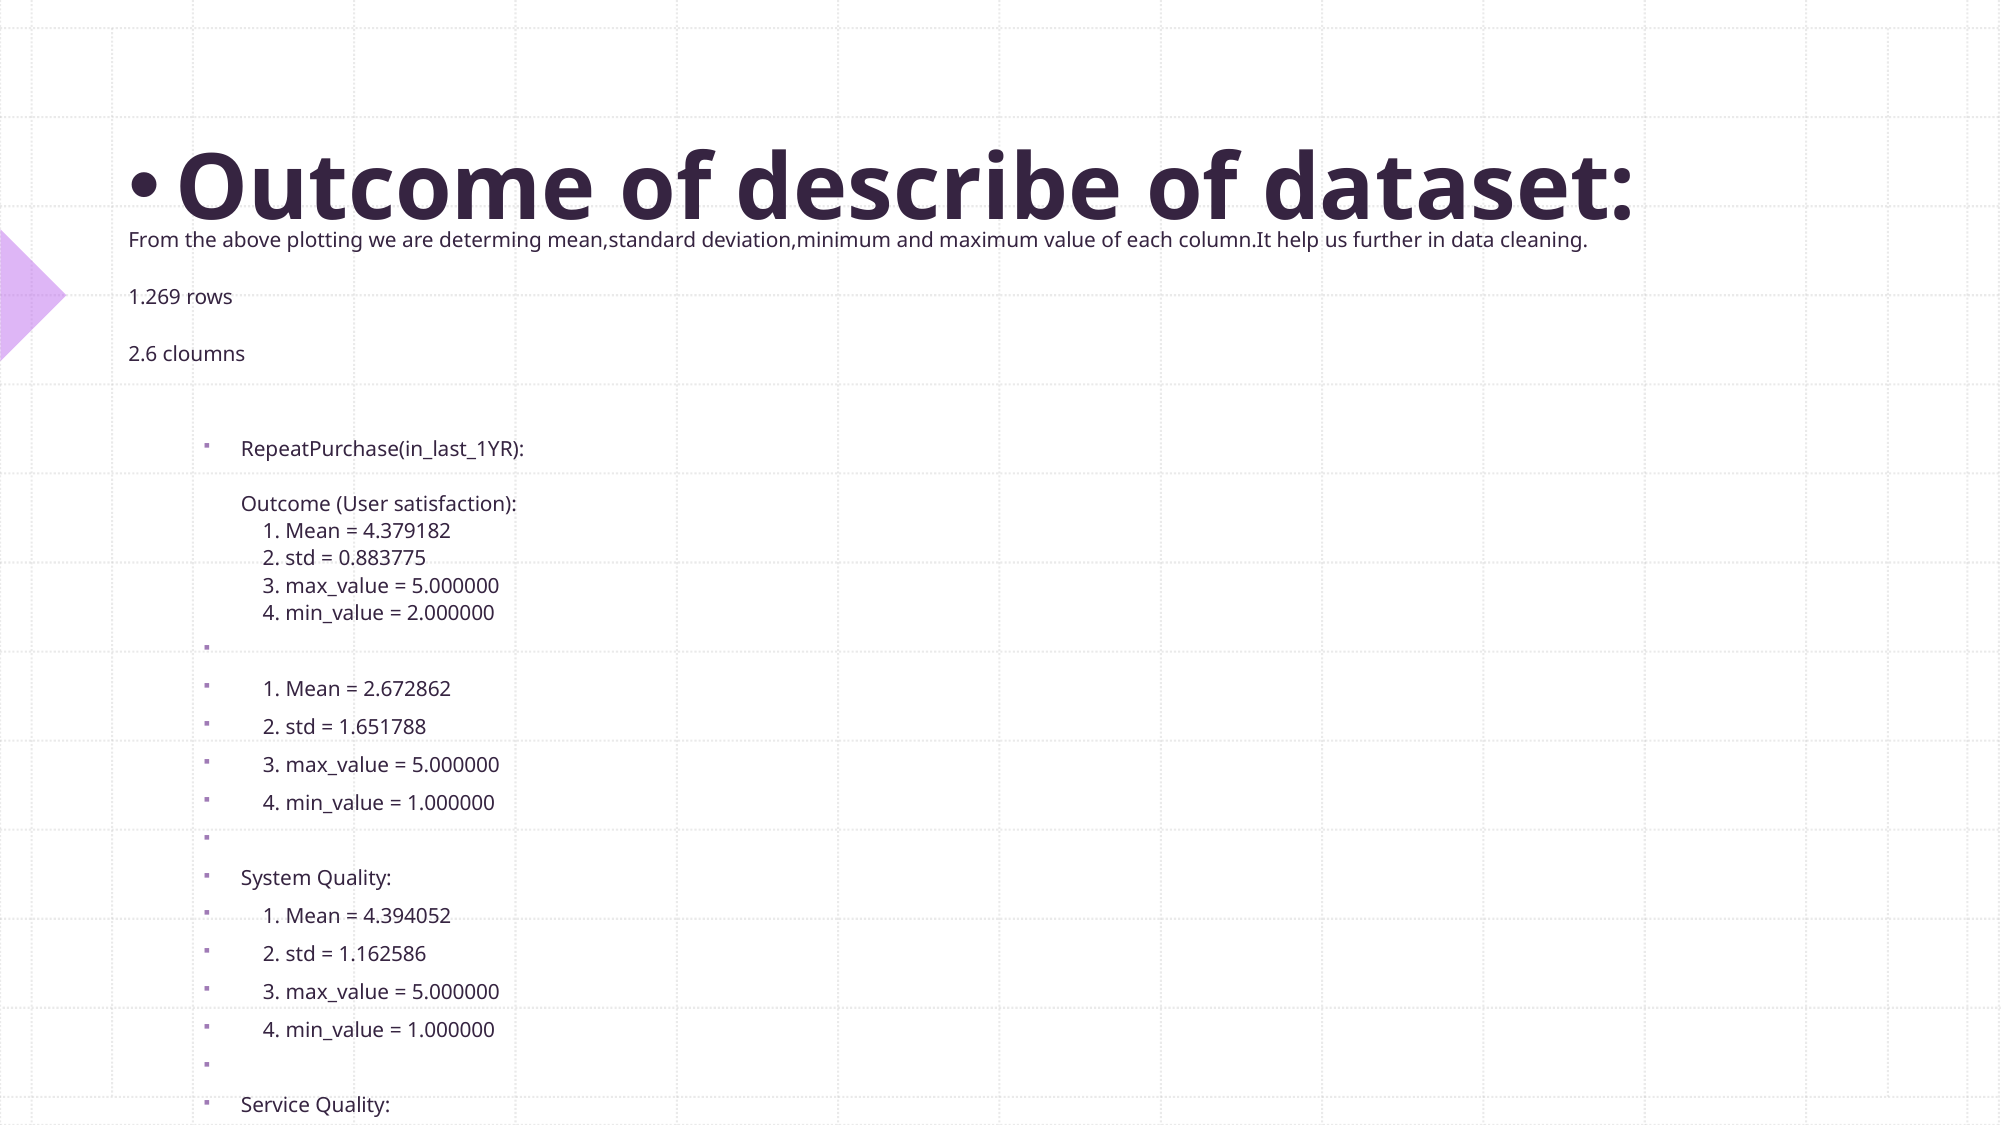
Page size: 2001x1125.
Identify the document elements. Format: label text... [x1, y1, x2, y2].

title Outcome of describe of dataset: [113, 119, 1808, 216]
list From the above plotting we are determing mean,standard deviation,minimum and maximum value of each column.It help us further in data cleaning. 1.269 rows 2.6 cloumns RepeatPurchase(in_last_1YR): Outcome (User satisfaction): 1. Mean = 4.379182 2. std = 0.883775 3. max_value = 5.000000 4. min_value = 2.000000 1. Mean = 2.672862 2. std = 1.651788 3. max_value = 5.000000 4. min_value = 1.000000 System Quality: 1. Mean = 4.394052 2. std = 1.162586 3. max_value = 5.000000 4. min_value = 1.000000 Service Quality: 1. Mean = 4.464684 2. std = 1.080551 3. max_value = 5.000000 4. min_value = 1.000000 Customer Trust: 1. Mean = 4.591078 2. std = 0.660785 3. max_value = 5.000000 4. min_value =3.000000 Information Quality: 1. Mean = 4.286245 2. std = 0.789292 3. max_value = 5.000000 4. min_value = 3.000000 Outcome (User satisfaction): 1. Mean = 4.379182 2. std = 0.883775 3. max_value = 5.000000 4. min_value = 2.000000 [113, 216, 2000, 1125]
